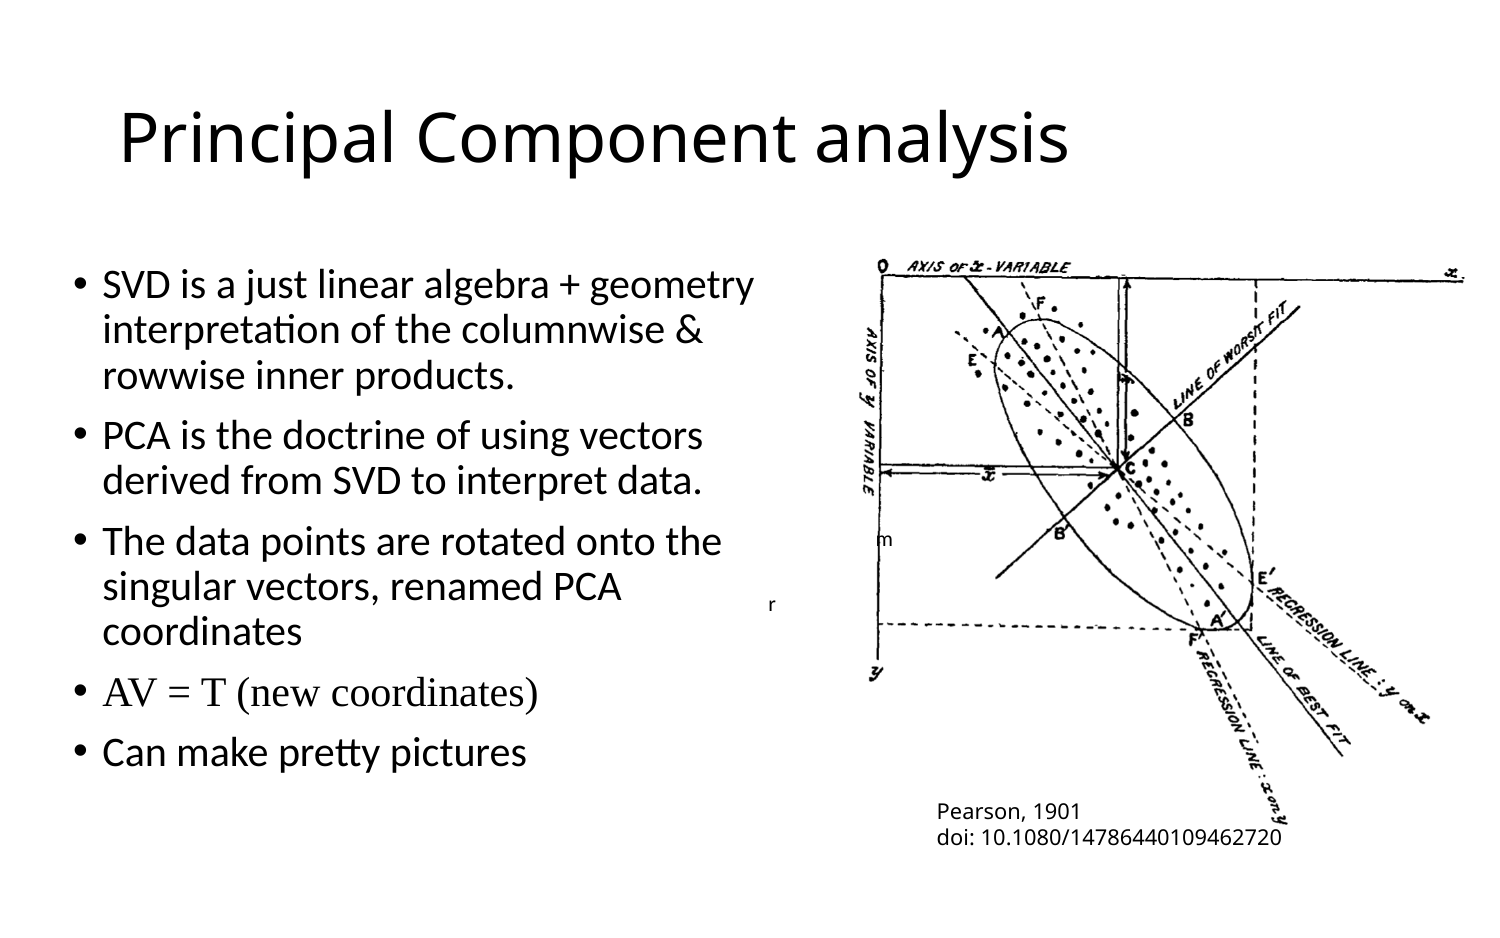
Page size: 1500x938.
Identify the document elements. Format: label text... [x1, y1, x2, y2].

text_box Pearson, 1901 doi: 10.1080/14786440109462720 [921, 837, 1304, 858]
title Principal Component analysis [103, 49, 1397, 232]
text_box r [744, 582, 800, 624]
list SVD is a just linear algebra + geometry interpretation of the columnwise & rowwise inner products. PCA is the doctrine of using vectors derived from SVD to interpret data. The data points are rotated onto the singular vectors, renamed PCA coordinates AV = T (new coordinates) Can make pretty pictures [58, 254, 780, 791]
picture [826, 254, 1479, 837]
